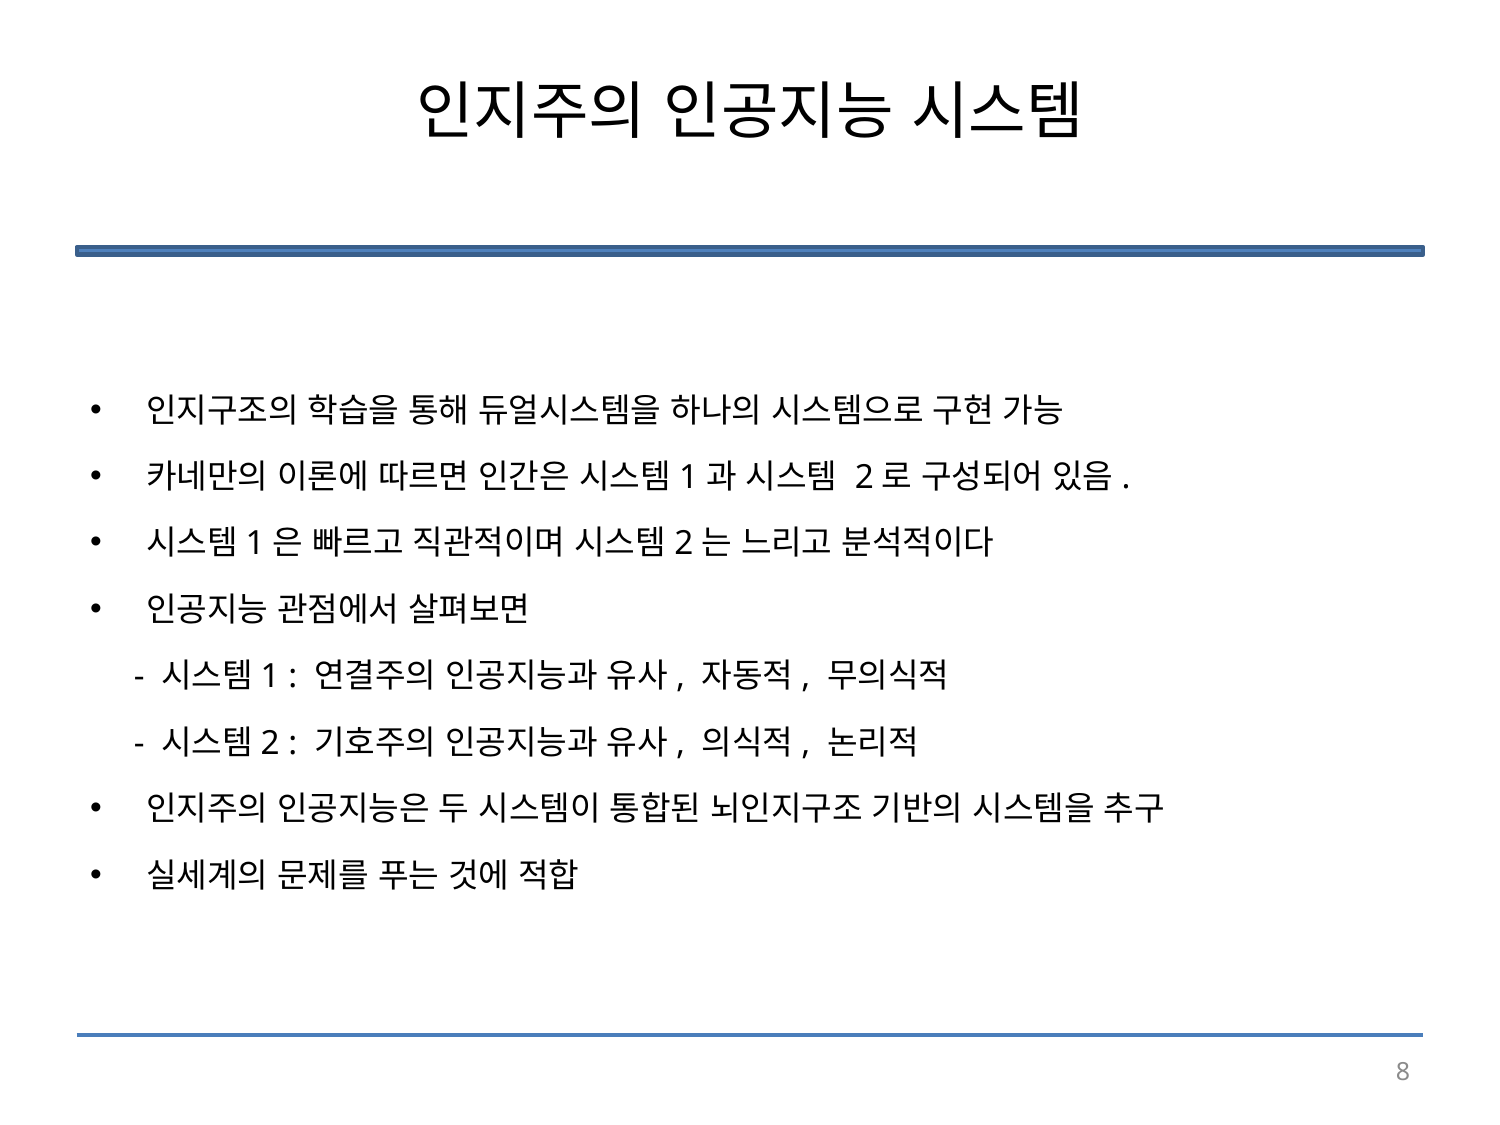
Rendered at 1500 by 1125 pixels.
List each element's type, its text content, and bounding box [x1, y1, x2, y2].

title 인지주의 인공지능 시스템 [75, 45, 1425, 173]
list 인지구조의 학습을 통해 듀얼시스템을 하나의 시스템으로 구현 가능 카네만의 이론에 따르면 인간은 시스템1과 시스템 2로 구성되어 있음. 시스템1은 빠르고 직관적이며 시스템2는 느리고 분석적이다 인공지능 관점에서 살펴보면 - 시스템1 : 연결주의 인공지능과 유사, 자동적, 무의식적 - 시스템2 : 기호주의 인공지능과 유사, 의식적, 논리적 인지주의 인공지능은 두 시스템이 통합된 뇌인지구조 기반의 시스템을 추구 실세계의 문제를 푸는 것에 적합 [75, 262, 1436, 1005]
slide_number 8 [1074, 1042, 1425, 1103]
